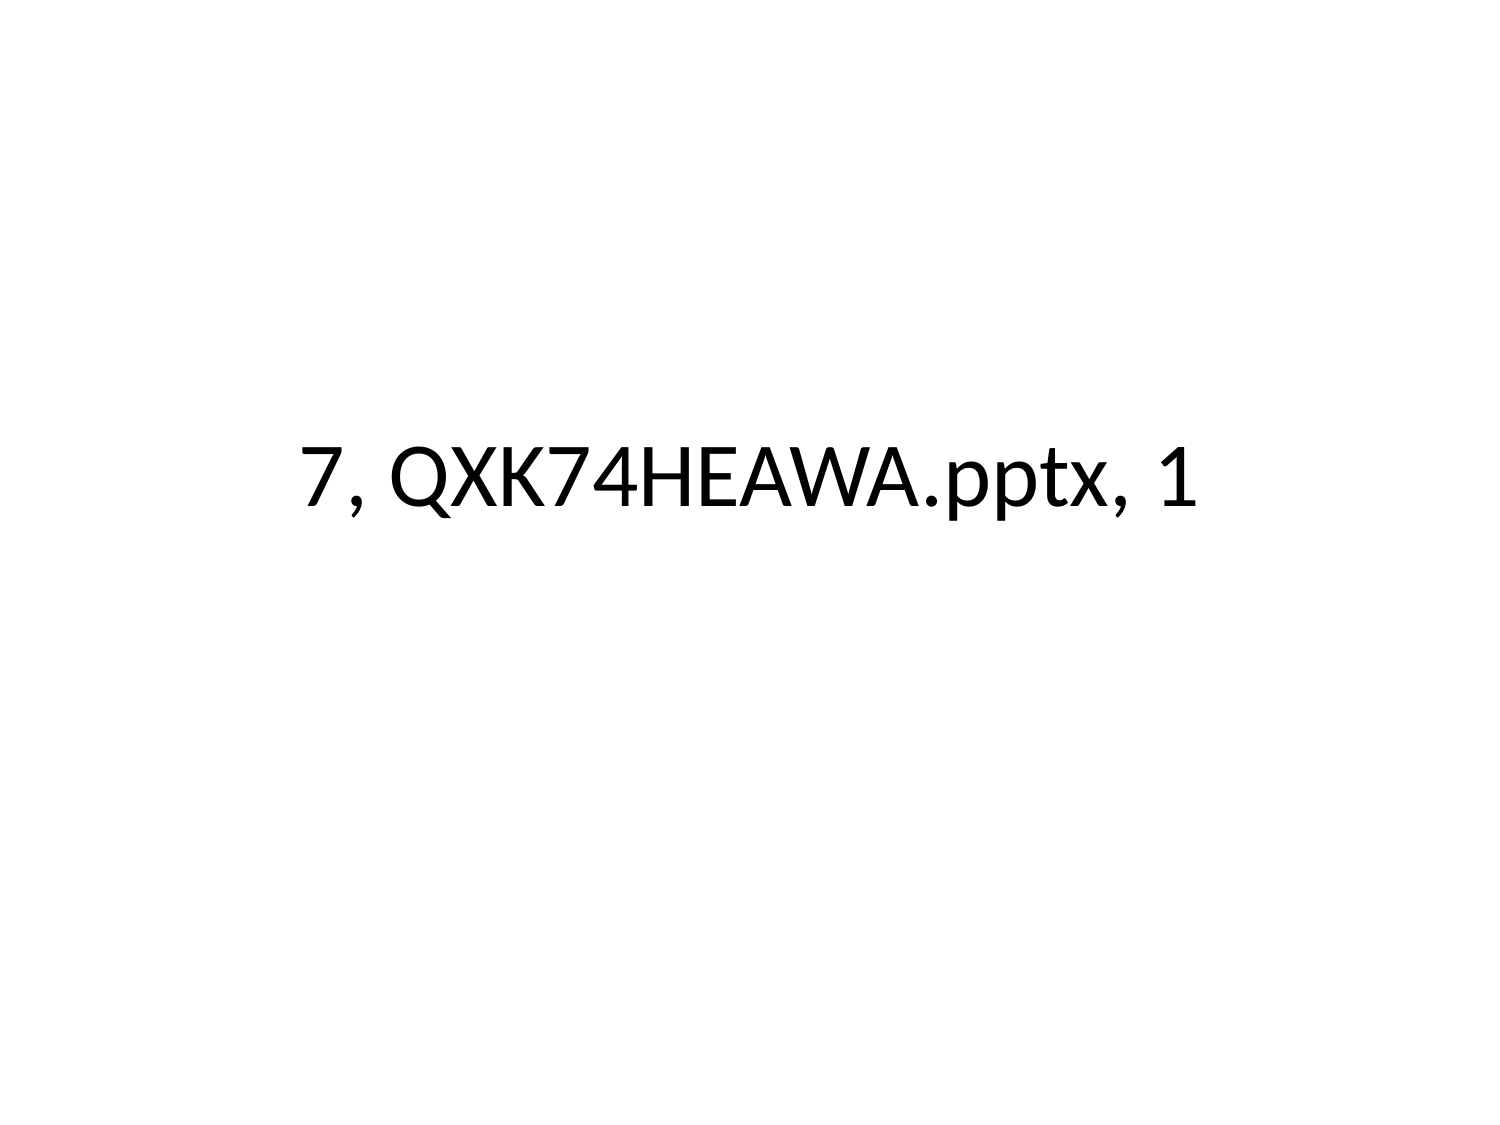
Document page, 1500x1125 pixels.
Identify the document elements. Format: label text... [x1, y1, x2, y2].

title 7, QXK74HEAWA.pptx, 1 [112, 349, 1388, 591]
